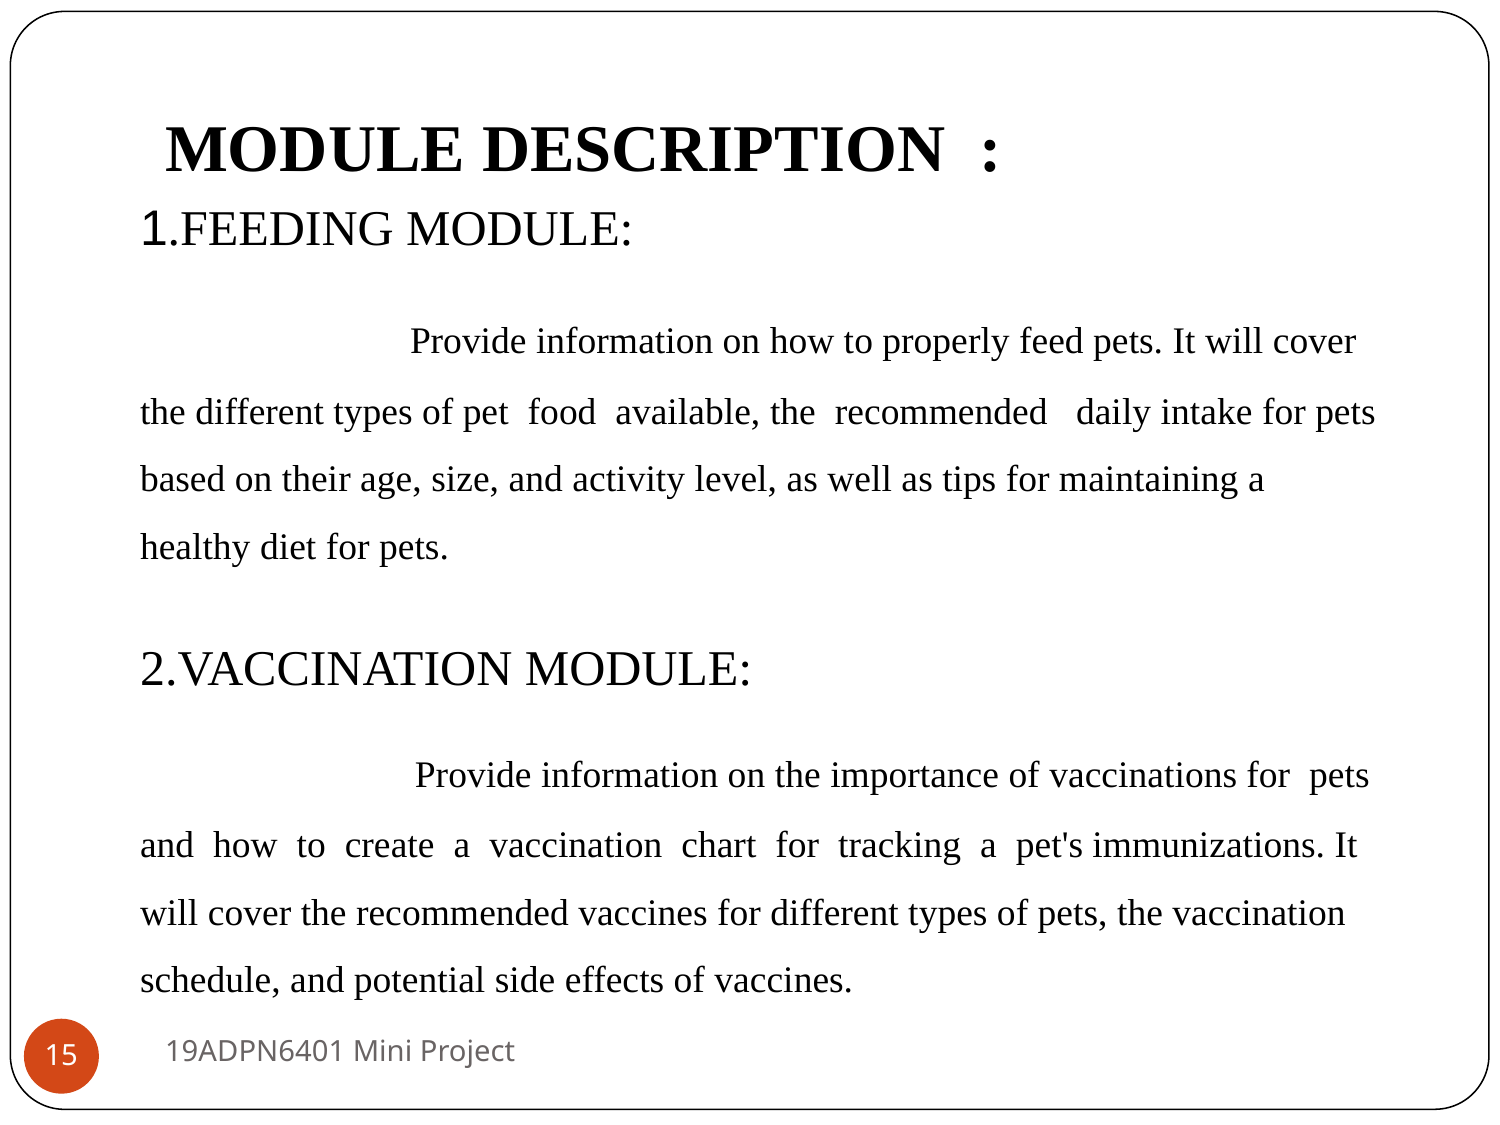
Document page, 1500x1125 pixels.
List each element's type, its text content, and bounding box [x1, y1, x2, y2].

list 1.FEEDING MODULE: Provide information on how to properly feed pets. It will cover the different types of pet food available, the recommended daily intake for pets based on their age, size, and activity level, as well as tips for maintaining a healthy diet for pets. 2.VACCINATION MODULE: Provide information on the importance of vaccinations for pets and how to create a vaccination chart for tracking a pet's immunizations. It will cover the recommended vaccines for different types of pets, the vaccination schedule, and potential side effects of vaccines. [125, 187, 1400, 1013]
slide_number 15 [23, 1018, 99, 1094]
footer 19ADPN6401 Mini Project [150, 1012, 800, 1088]
title MODULE DESCRIPTION : [150, 45, 1425, 200]
